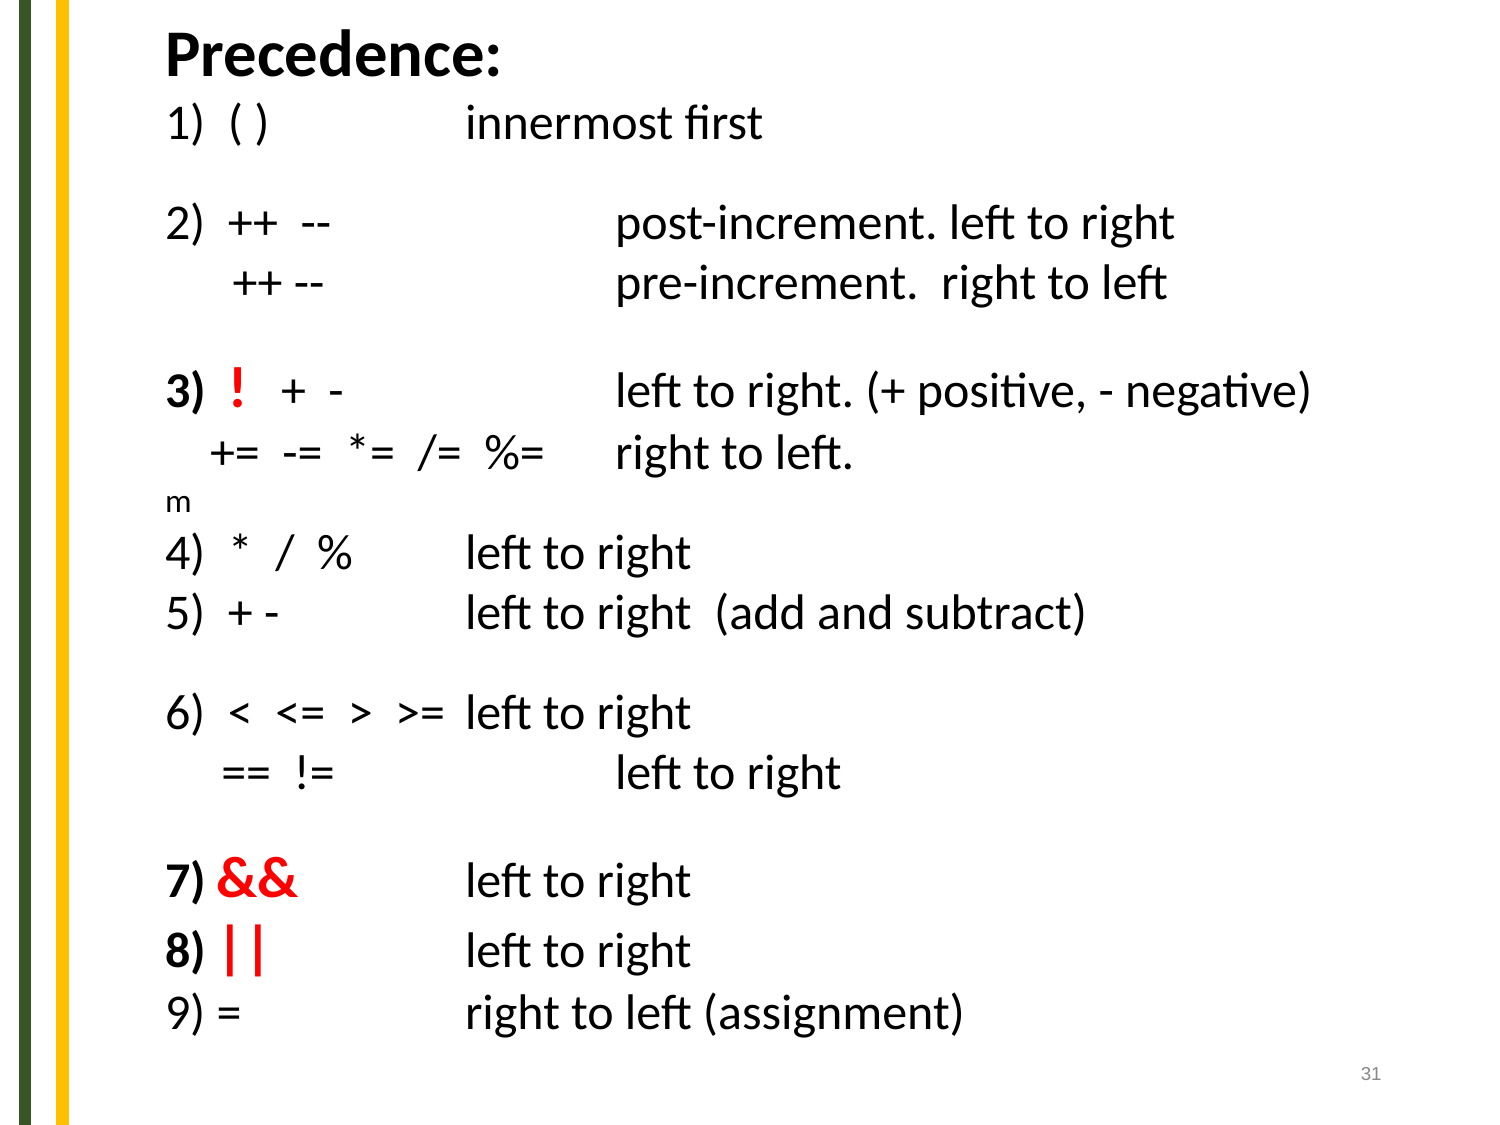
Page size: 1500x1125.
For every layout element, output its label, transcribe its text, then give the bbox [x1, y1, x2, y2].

slide_number ‹#› [1059, 1042, 1397, 1103]
text_box Precedence: 1) ( ) innermost first 2) ++ -- post-increment. left to right ++ -- pre-increment. right to left 3) ! + - left to right. (+ positive, - negative) += -= *= /= %= right to left. m 4) * / % left to right 5) + - left to right (add and subtract) 6) < <= > >= left to right == != left to right 7) && left to right 8) || left to right 9) = right to left (assignment) [149, 2, 1353, 1058]
